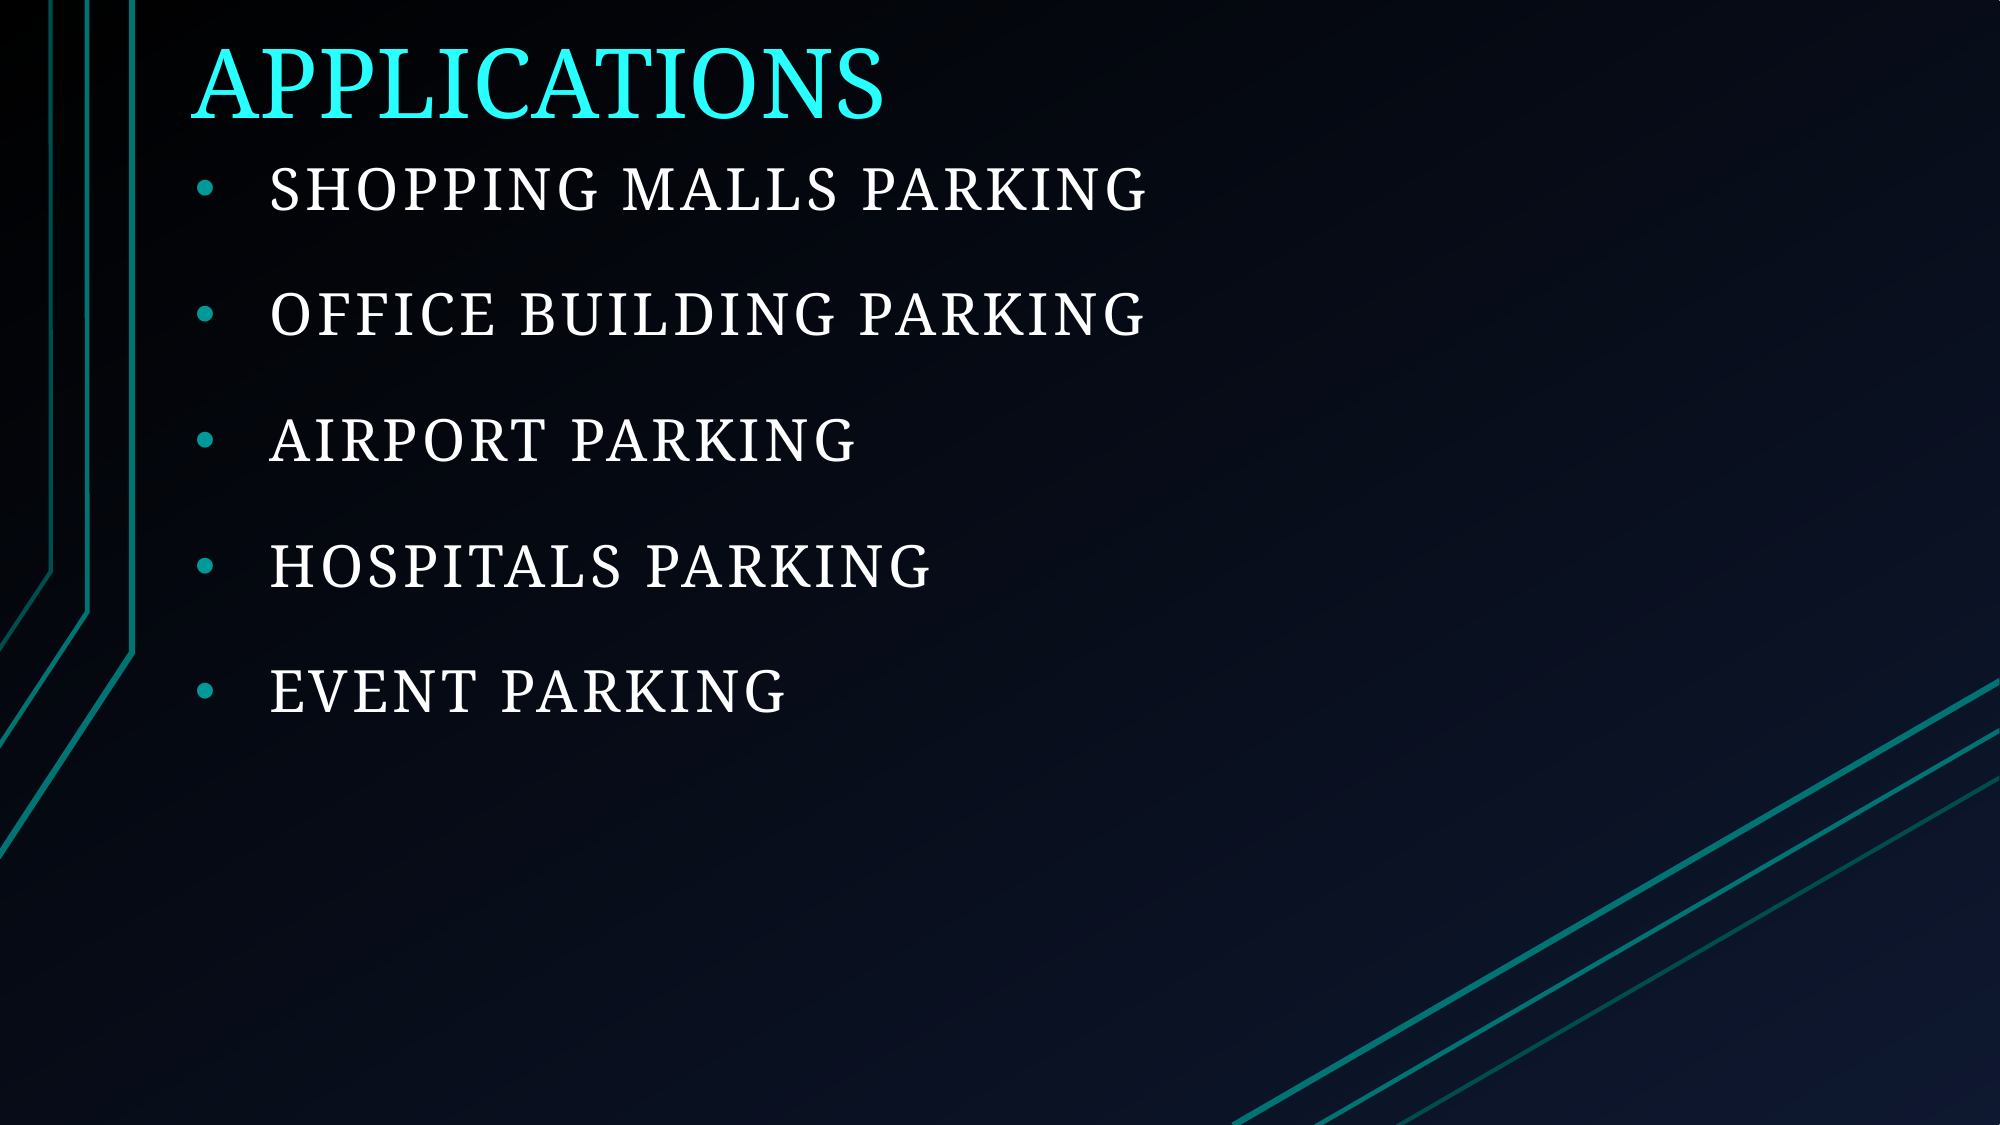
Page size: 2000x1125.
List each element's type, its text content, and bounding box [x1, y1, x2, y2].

title APPLICATIONS [171, 24, 1209, 150]
list Shopping malls parking Office building parking Airport parking Hospitals parking Event parking [174, 149, 1963, 1088]
